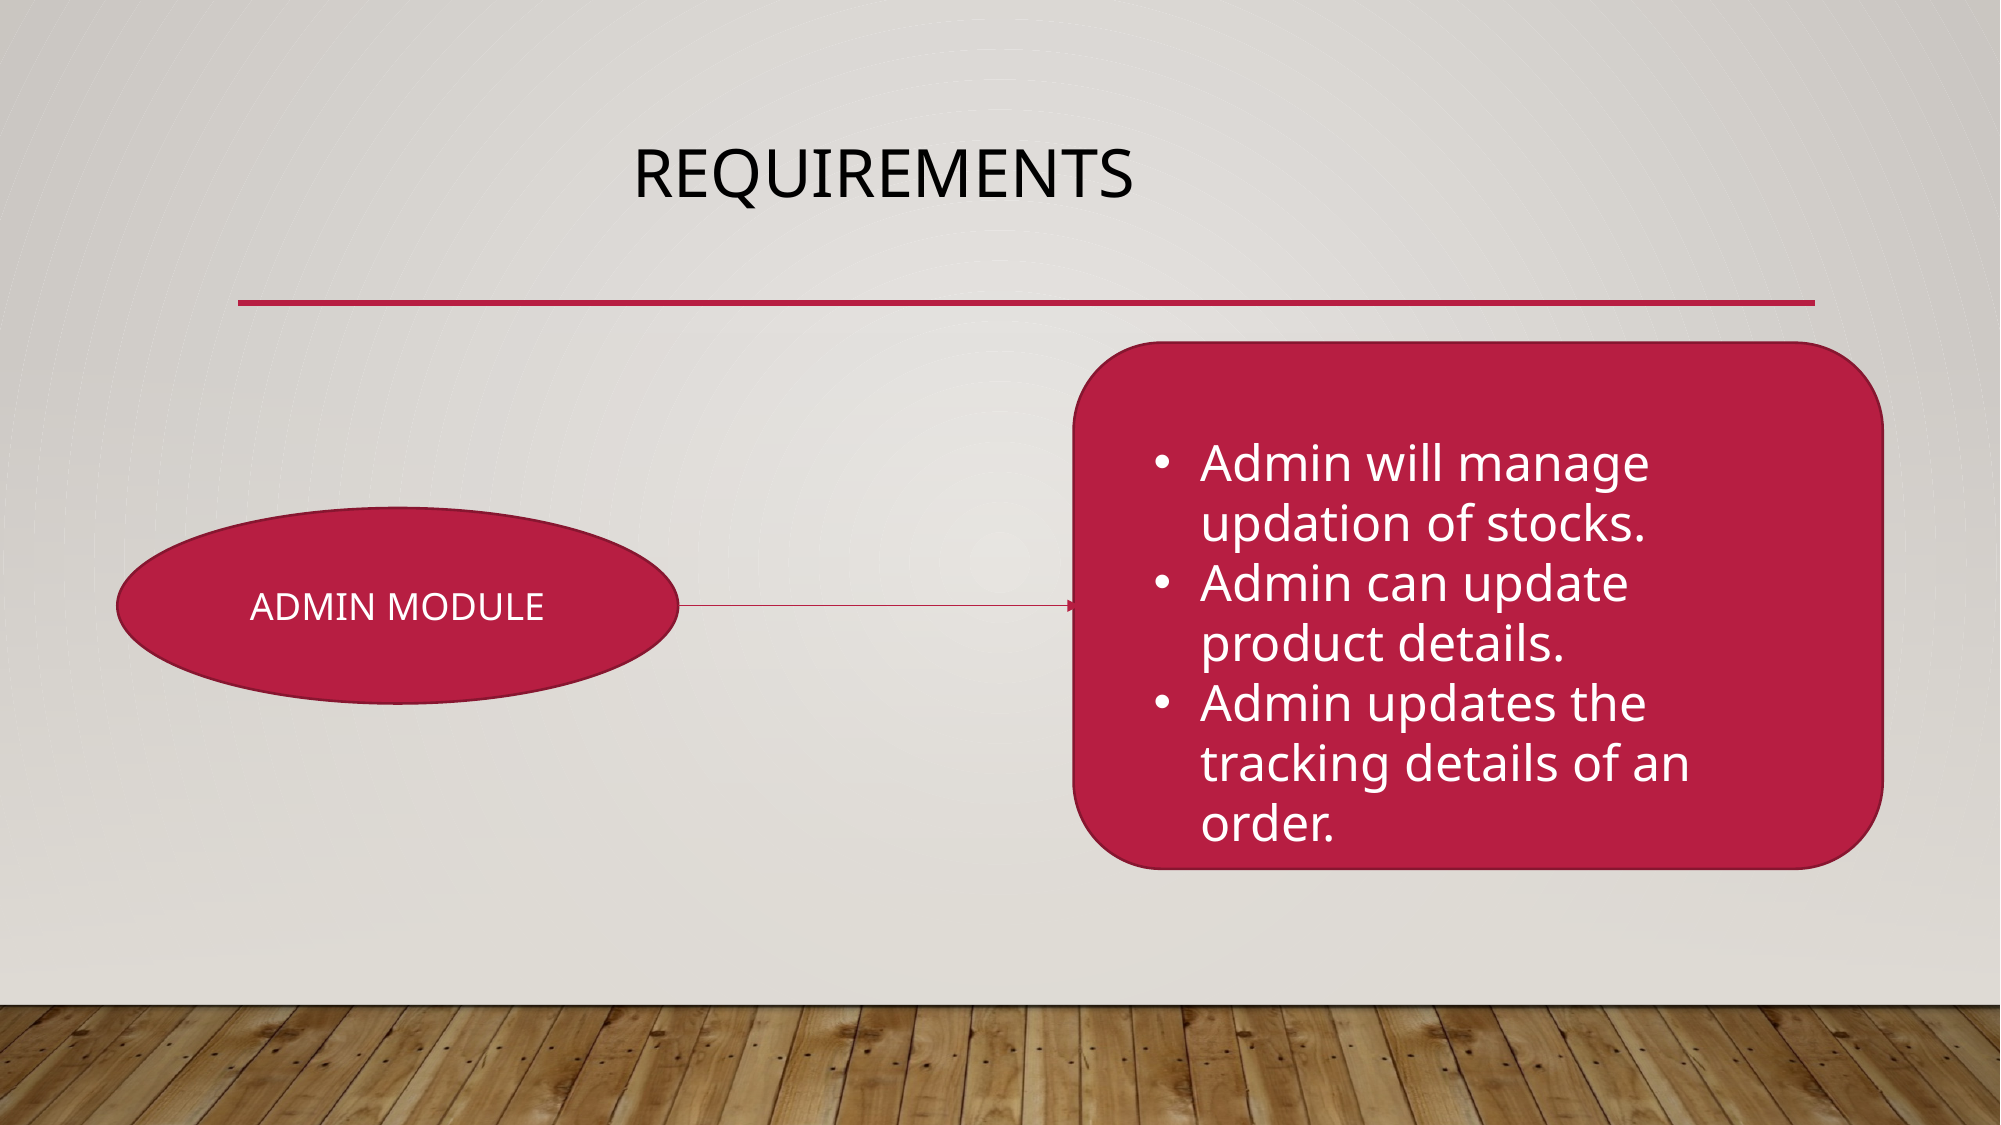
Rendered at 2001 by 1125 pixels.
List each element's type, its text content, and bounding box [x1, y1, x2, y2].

picture [0, 1005, 2000, 1125]
list [238, 330, 1814, 605]
list [238, 607, 1814, 897]
text_box ADMIN MODULE [115, 506, 680, 705]
text_box [1072, 341, 1885, 871]
title REQUIREMENTS [238, 131, 1814, 305]
text_box Admin will manage updation of stocks. Admin can update product details. Admin updates the tracking details of an order. [1138, 424, 1834, 860]
